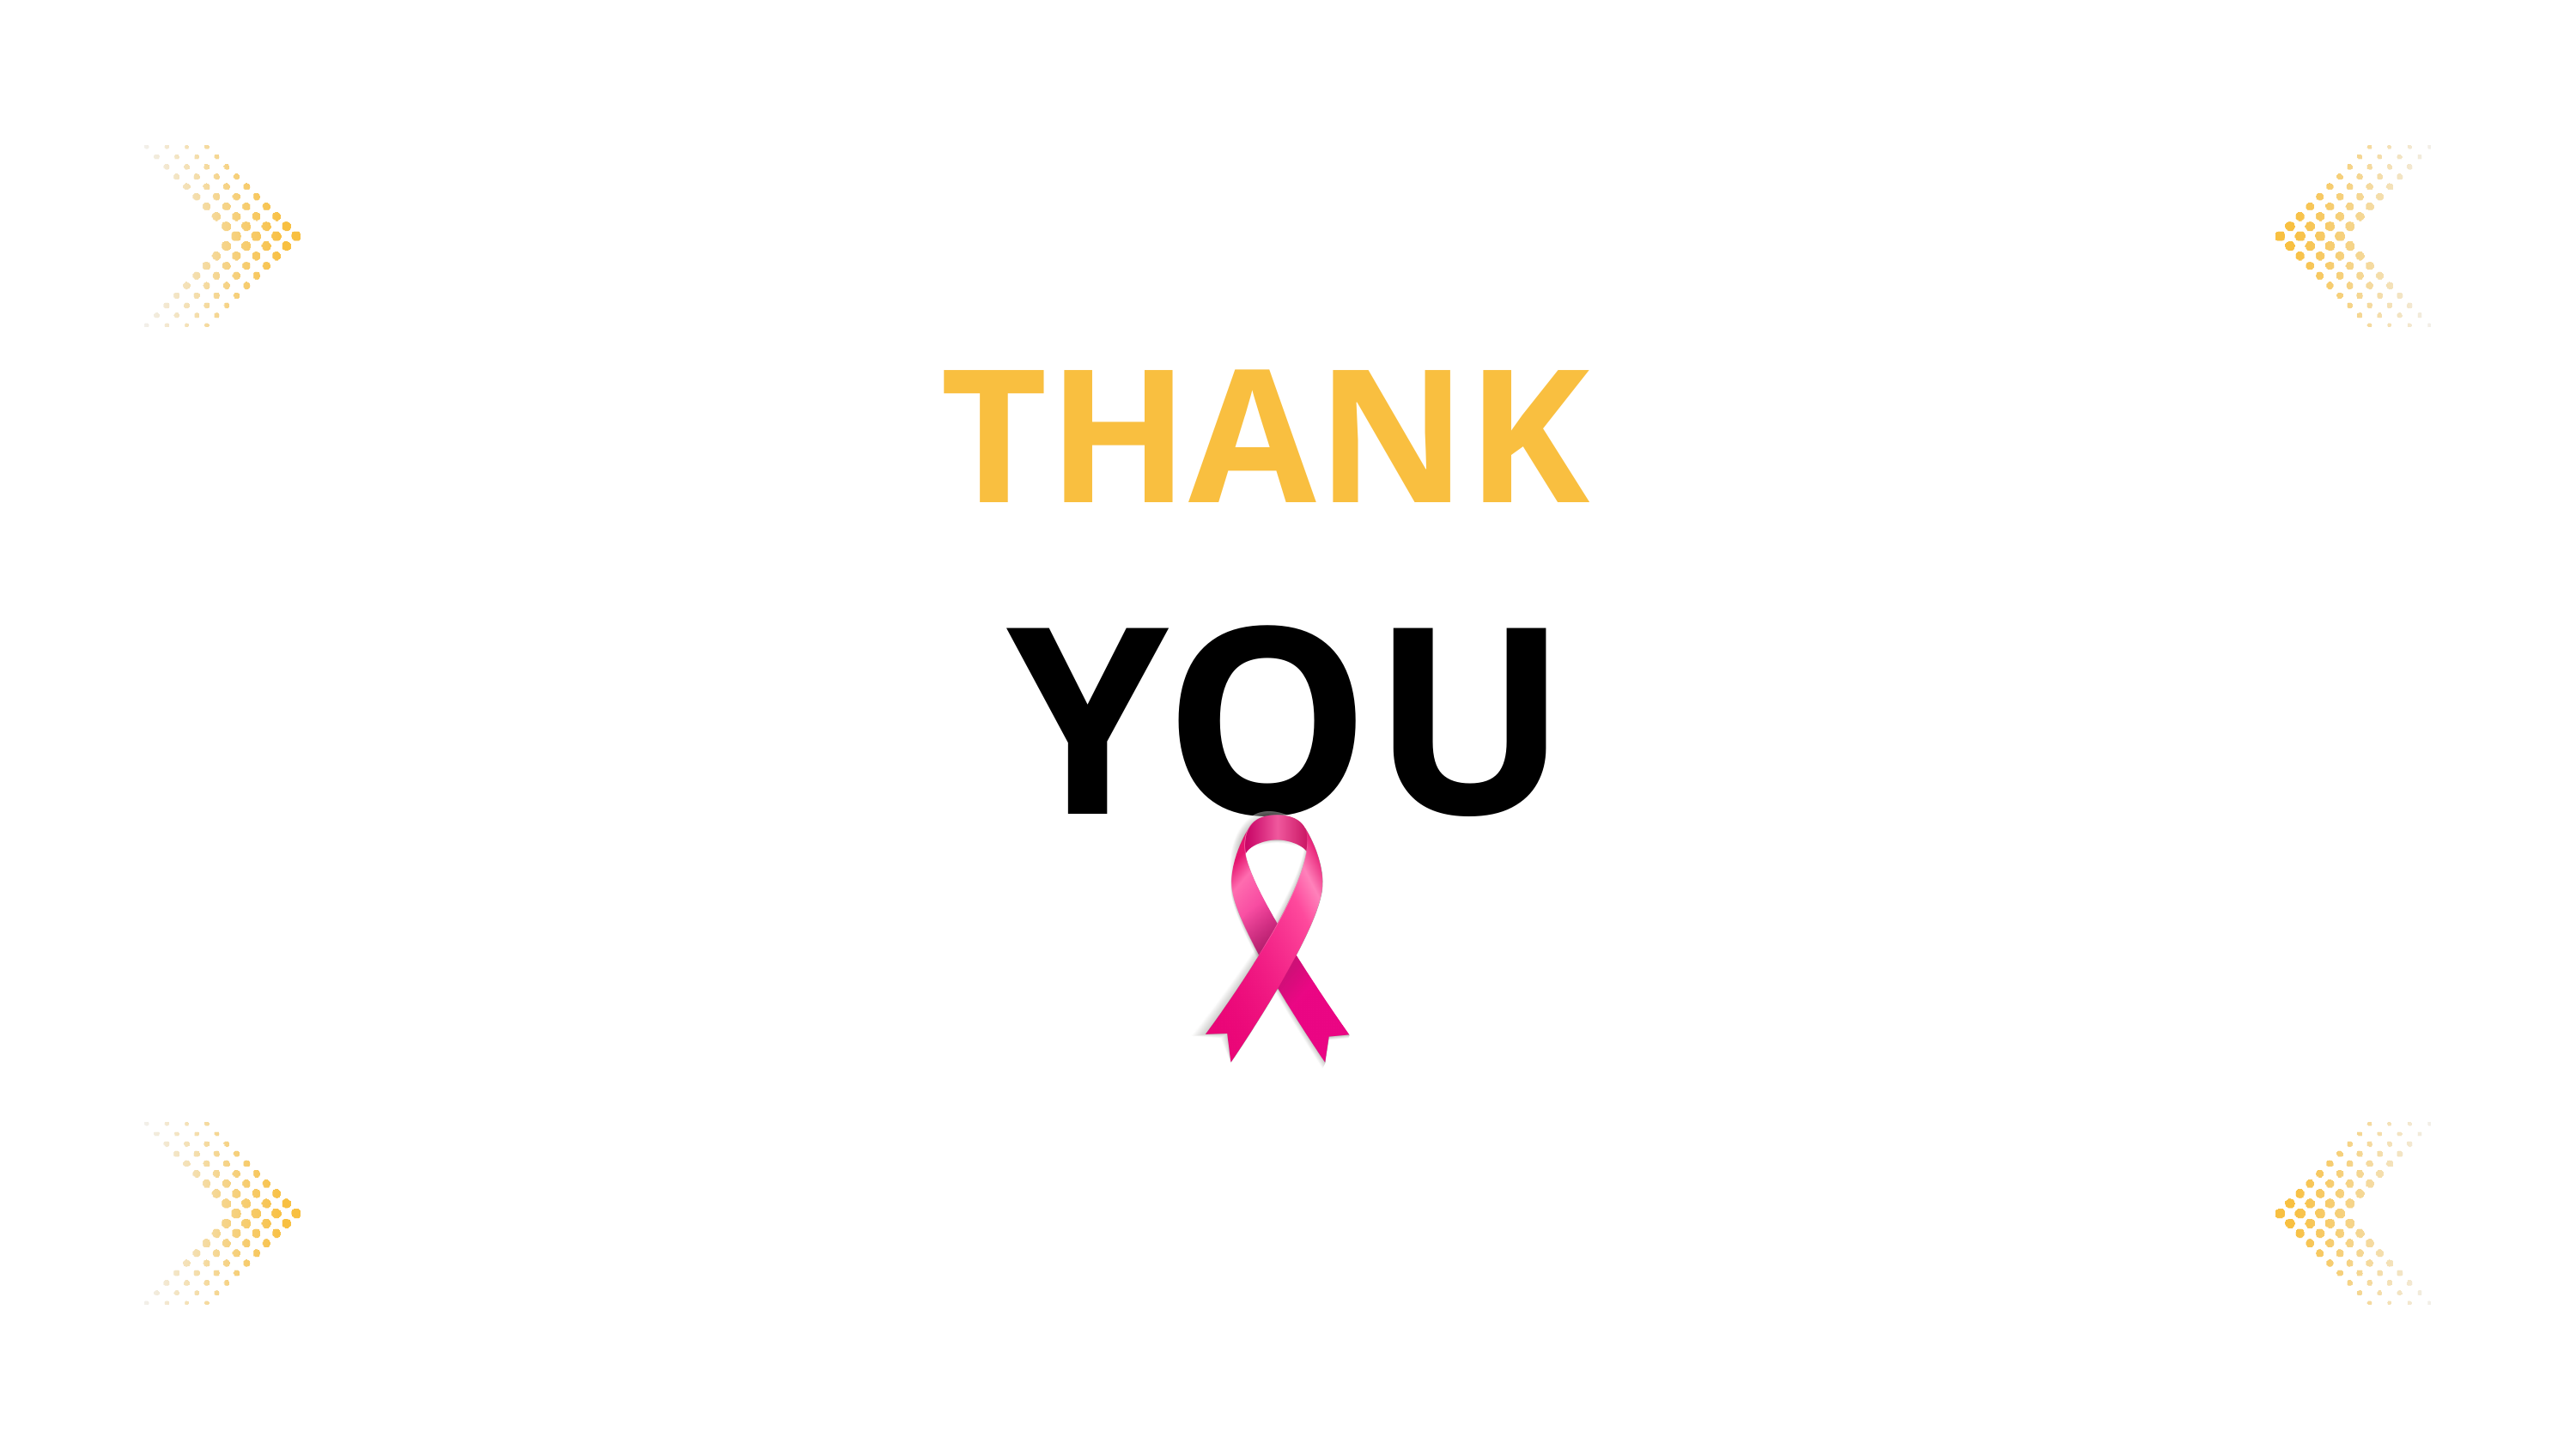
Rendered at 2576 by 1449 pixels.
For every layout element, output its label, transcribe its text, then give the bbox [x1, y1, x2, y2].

picture [144, 144, 301, 328]
picture [144, 1122, 301, 1305]
picture [2275, 144, 2432, 328]
picture [1191, 810, 1350, 1069]
list THANK YOU [499, 316, 2077, 1146]
picture [2275, 1122, 2432, 1305]
